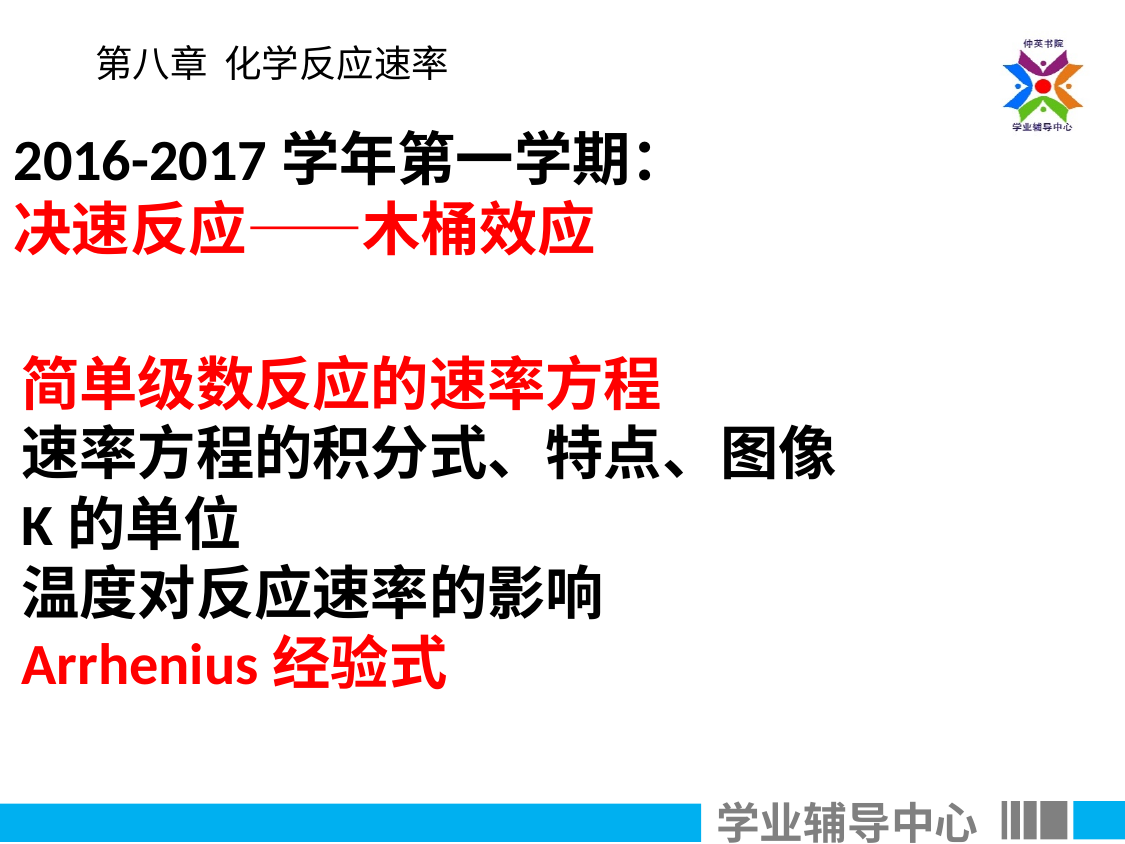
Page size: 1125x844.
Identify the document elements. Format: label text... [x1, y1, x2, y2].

picture [978, 31, 1103, 145]
text_box 2016-2017学年第一学期： 决速反应——木桶效应 [0, 114, 704, 270]
text_box 简单级数反应的速率方程 速率方程的积分式、特点、图像 K的单位 温度对反应速率的影响 Arrhenius经验式 [6, 339, 852, 704]
text_box 第八章 化学反应速率 [80, 32, 465, 93]
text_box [0, 787, 1125, 844]
